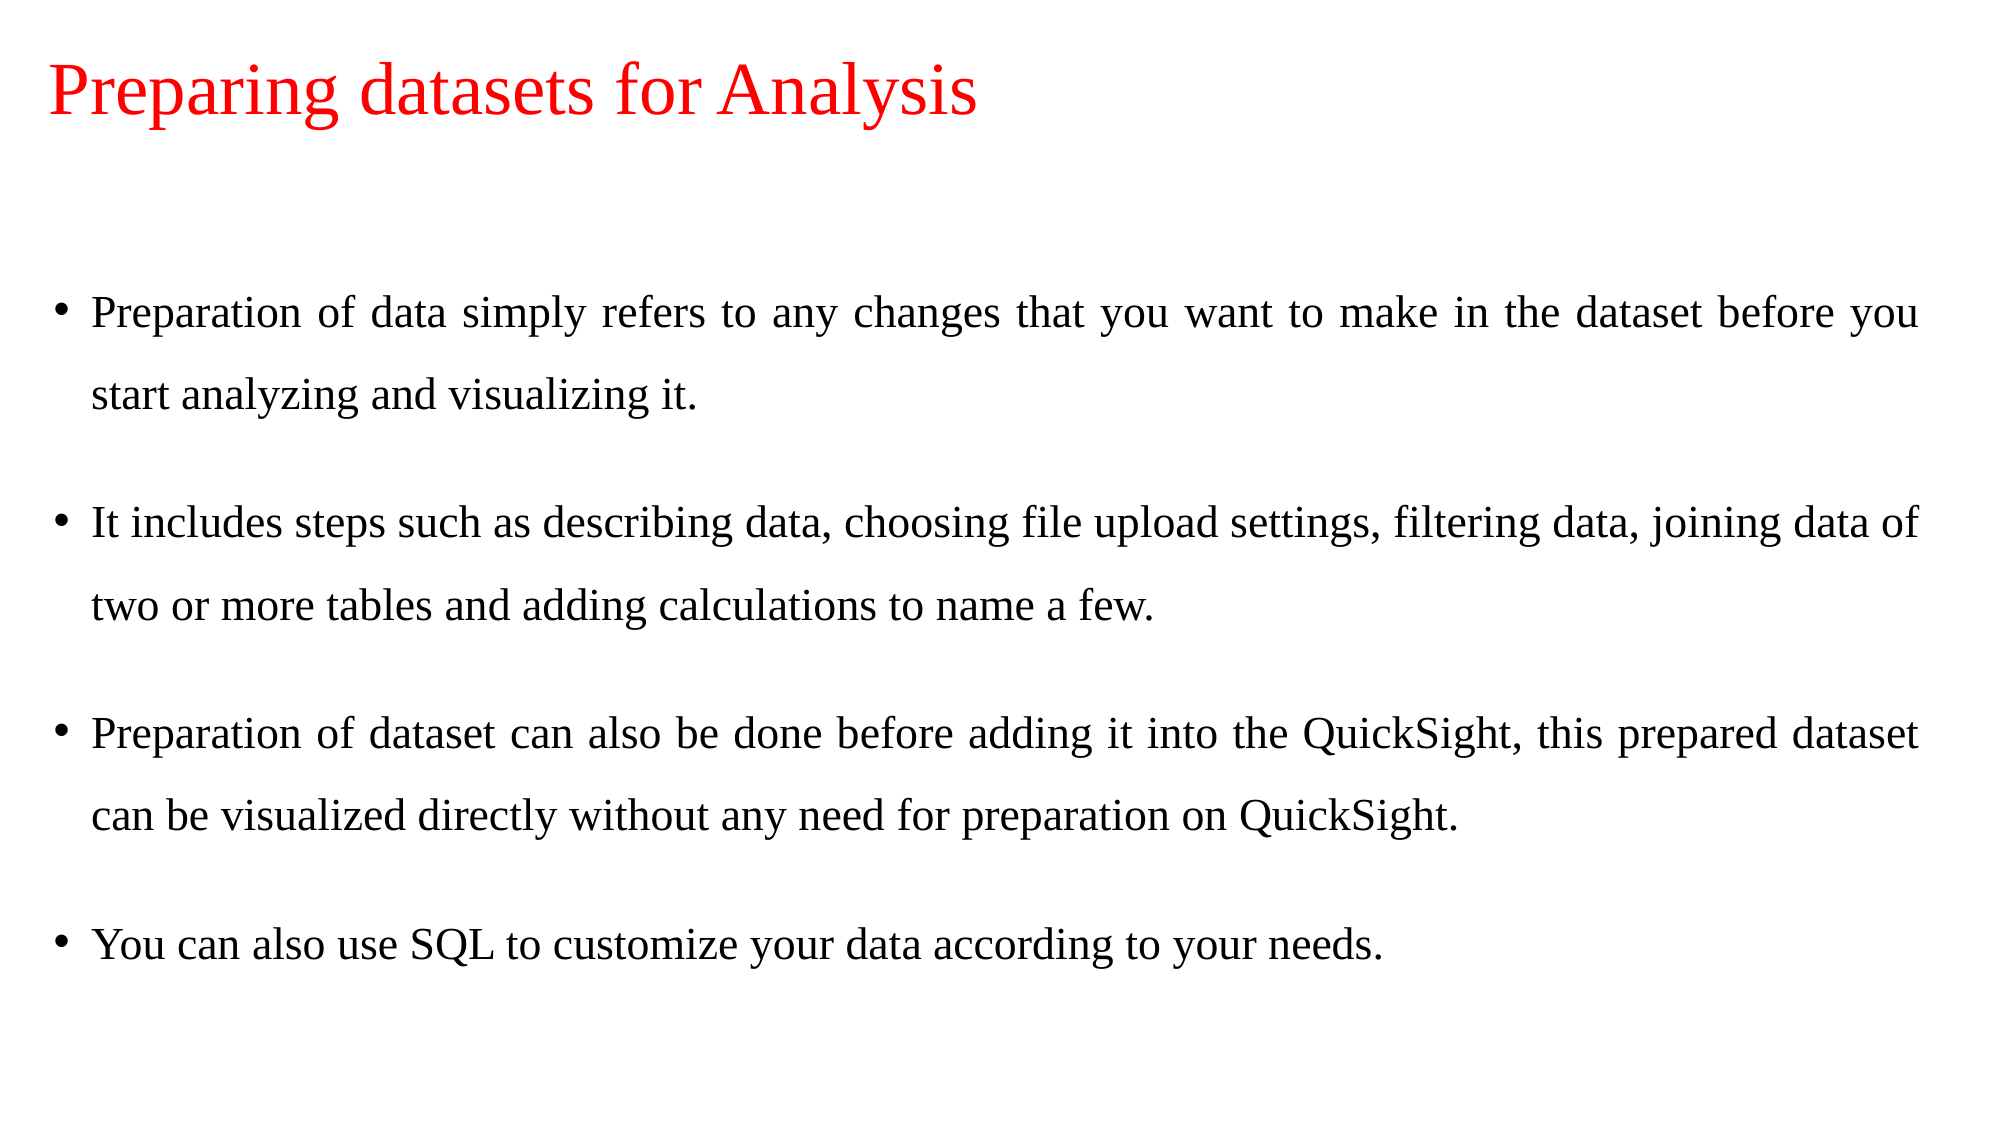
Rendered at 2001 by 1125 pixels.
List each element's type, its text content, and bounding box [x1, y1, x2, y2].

list Preparation of data simply refers to any changes that you want to make in the dataset before you start analyzing and visualizing it. It includes steps such as describing data, choosing file upload settings, filtering data, joining data of two or more tables and adding calculations to name a few. Preparation of dataset can also be done before adding it into the QuickSight, this prepared dataset can be visualized directly without any need for preparation on QuickSight. You can also use SQL to customize your data according to your needs. [38, 246, 1936, 1082]
title Preparing datasets for Analysis [33, 36, 1965, 145]
